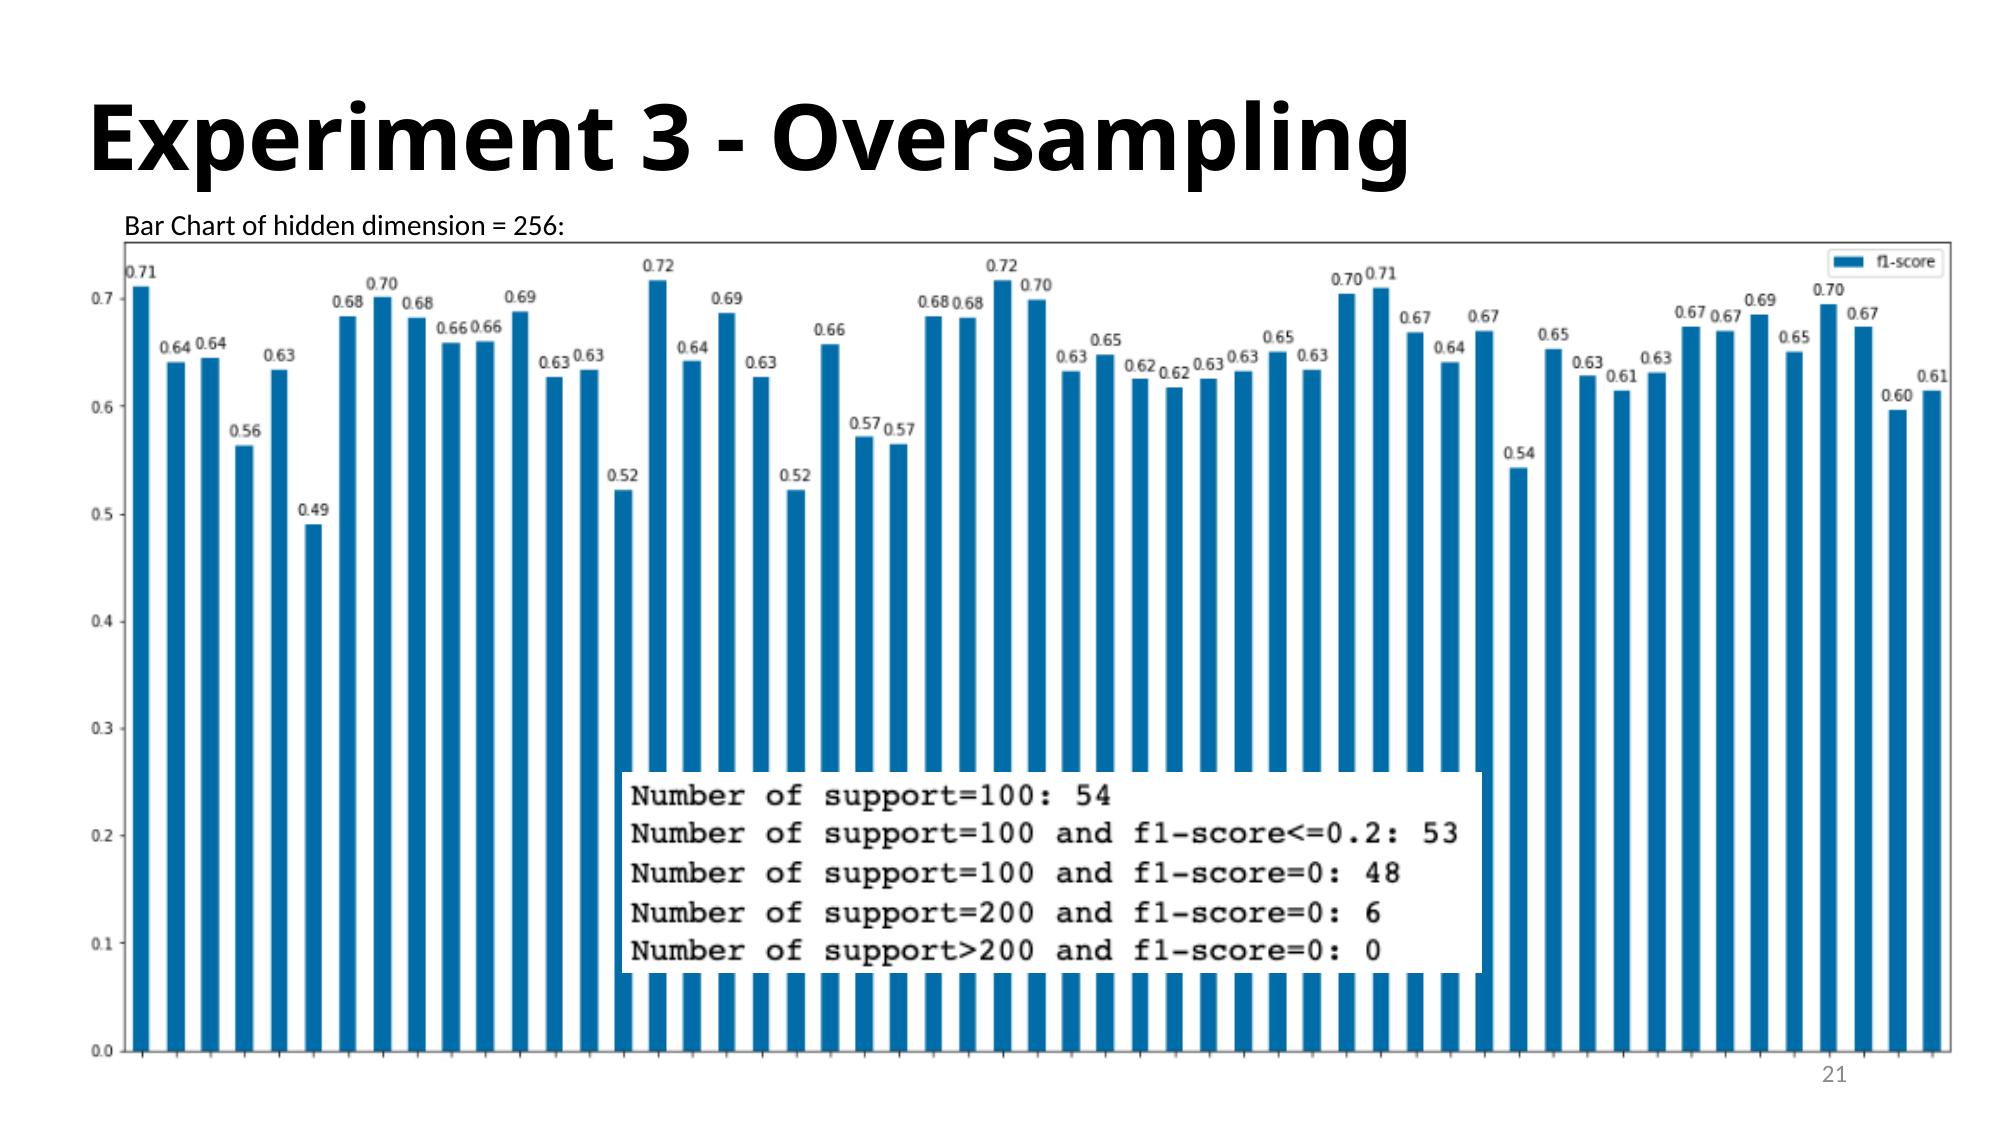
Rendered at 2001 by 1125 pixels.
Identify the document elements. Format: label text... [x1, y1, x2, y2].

slide_number 21 [1412, 1062, 1863, 1103]
title Experiment 3 - Oversampling [71, 32, 1796, 230]
text_box Bar Chart of hidden dimension = 256: [109, 198, 674, 230]
picture [70, 230, 1959, 1062]
